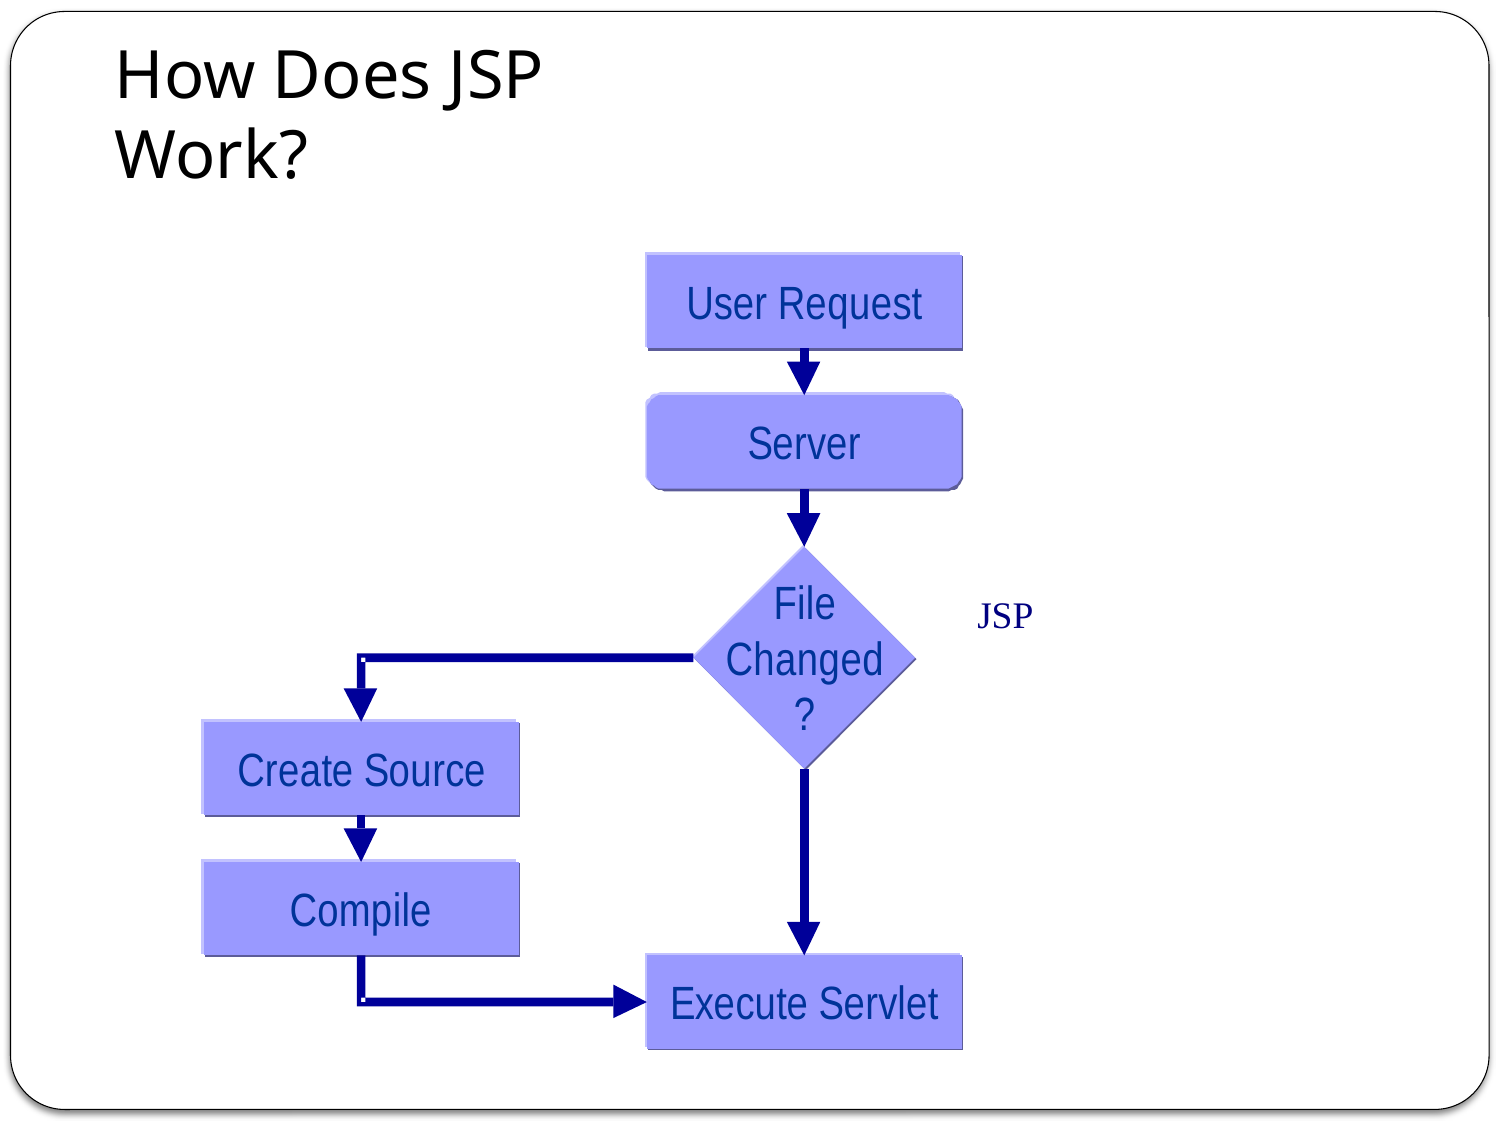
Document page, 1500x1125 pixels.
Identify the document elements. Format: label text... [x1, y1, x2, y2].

text_box How Does JSP Work? [99, 24, 750, 200]
picture [200, 251, 969, 1058]
text_box JSP [974, 587, 1050, 645]
